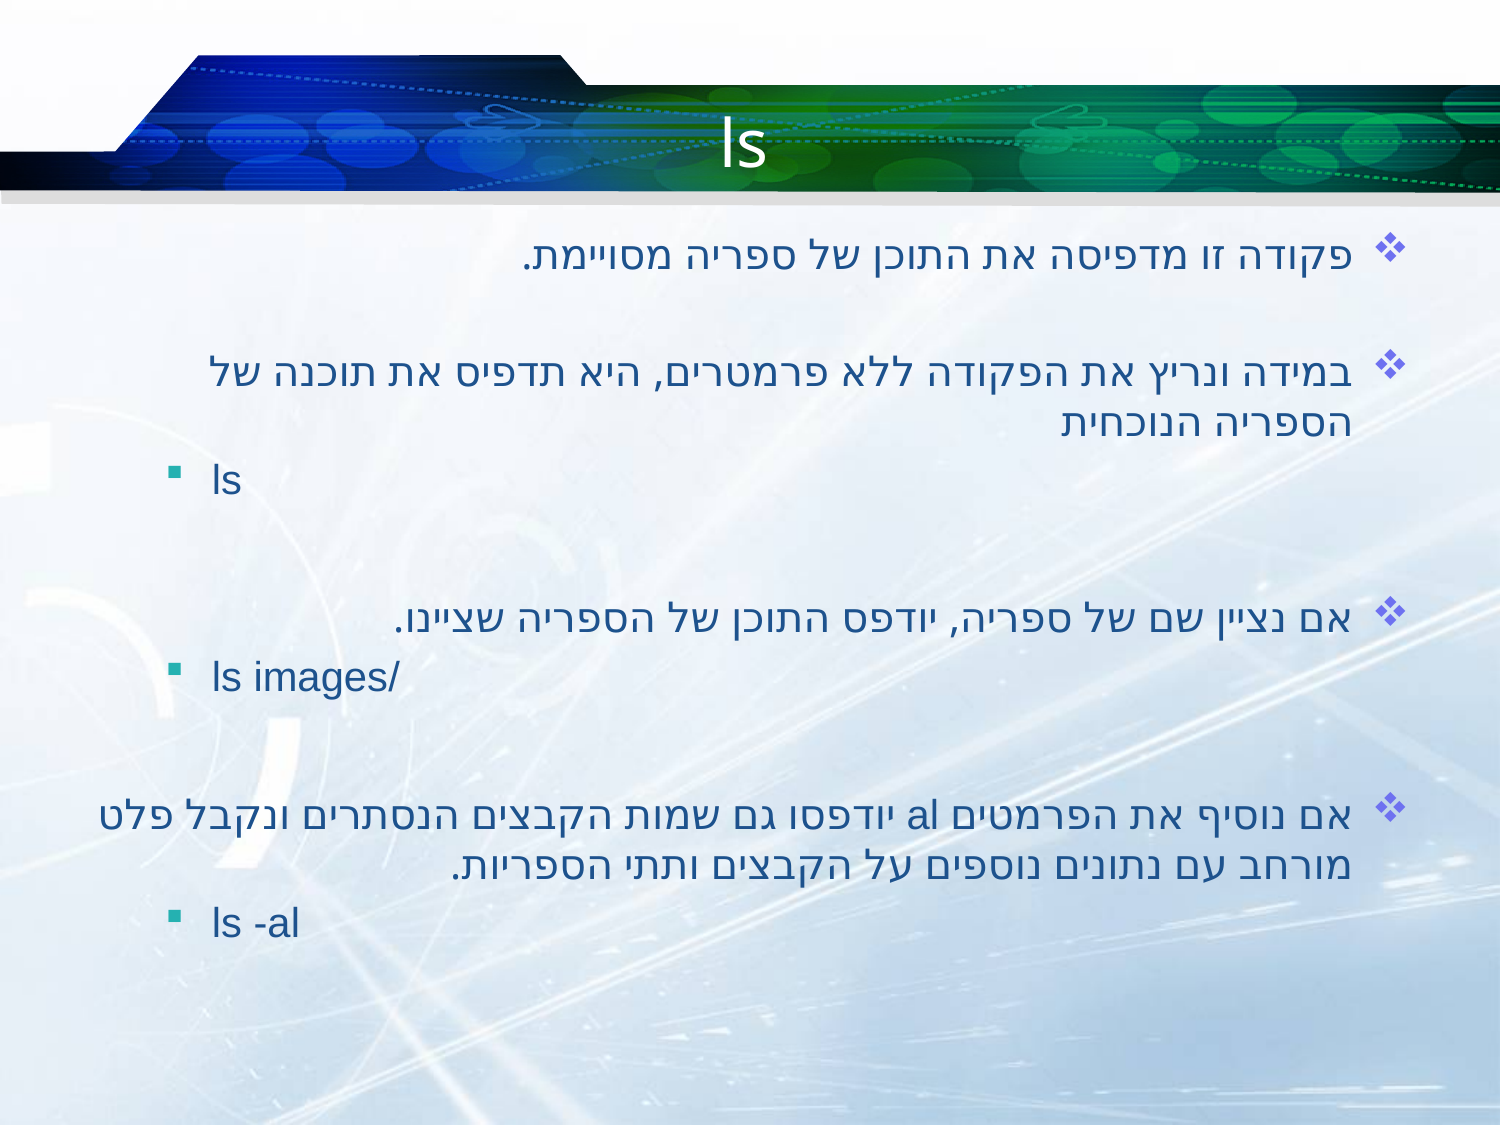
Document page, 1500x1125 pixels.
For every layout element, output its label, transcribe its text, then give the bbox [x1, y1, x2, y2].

picture [0, 0, 1500, 1125]
list פקודה זו מדפיסה את התוכן של ספריה מסויימת. במידה ונריץ את הפקודה ללא פרמטרים, היא תדפיס את תוכנה של הספריה הנוכחית ls אם נציין שם של ספריה, יודפס התוכן של הספריה שציינו. ls images/ אם נוסיף את הפרמטים al יודפסו גם שמות הקבצים הנסתרים ונקבל פלט מורחב עם נתונים נוספים על הקבצים ותתי הספריות. ls -al [74, 220, 1426, 1064]
title ls [99, 94, 1388, 188]
